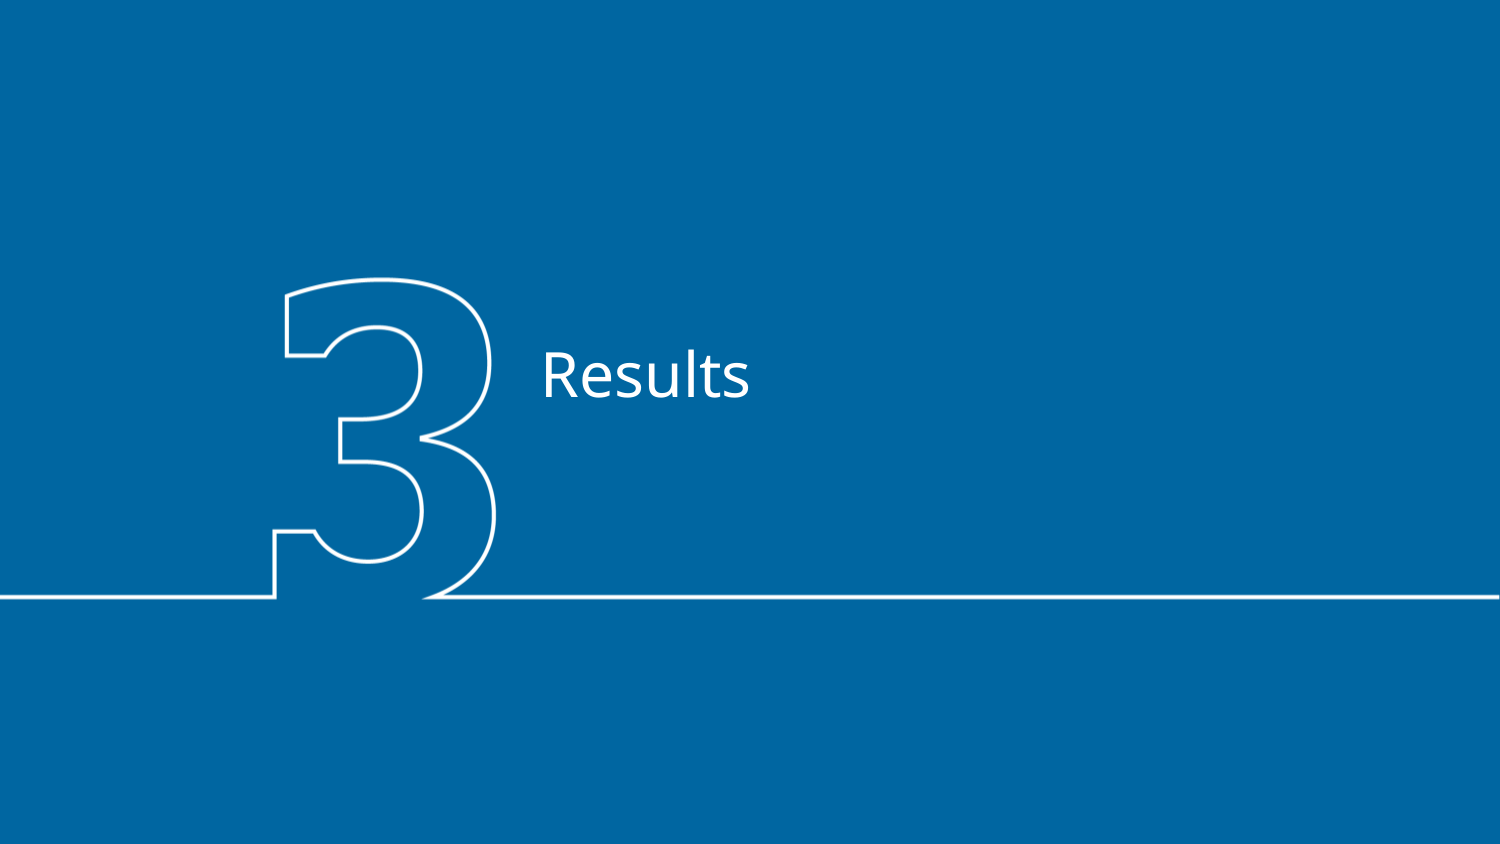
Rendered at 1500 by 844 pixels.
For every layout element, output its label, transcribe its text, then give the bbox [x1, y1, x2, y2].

picture [0, 0, 1500, 841]
title Results [525, 327, 1424, 505]
